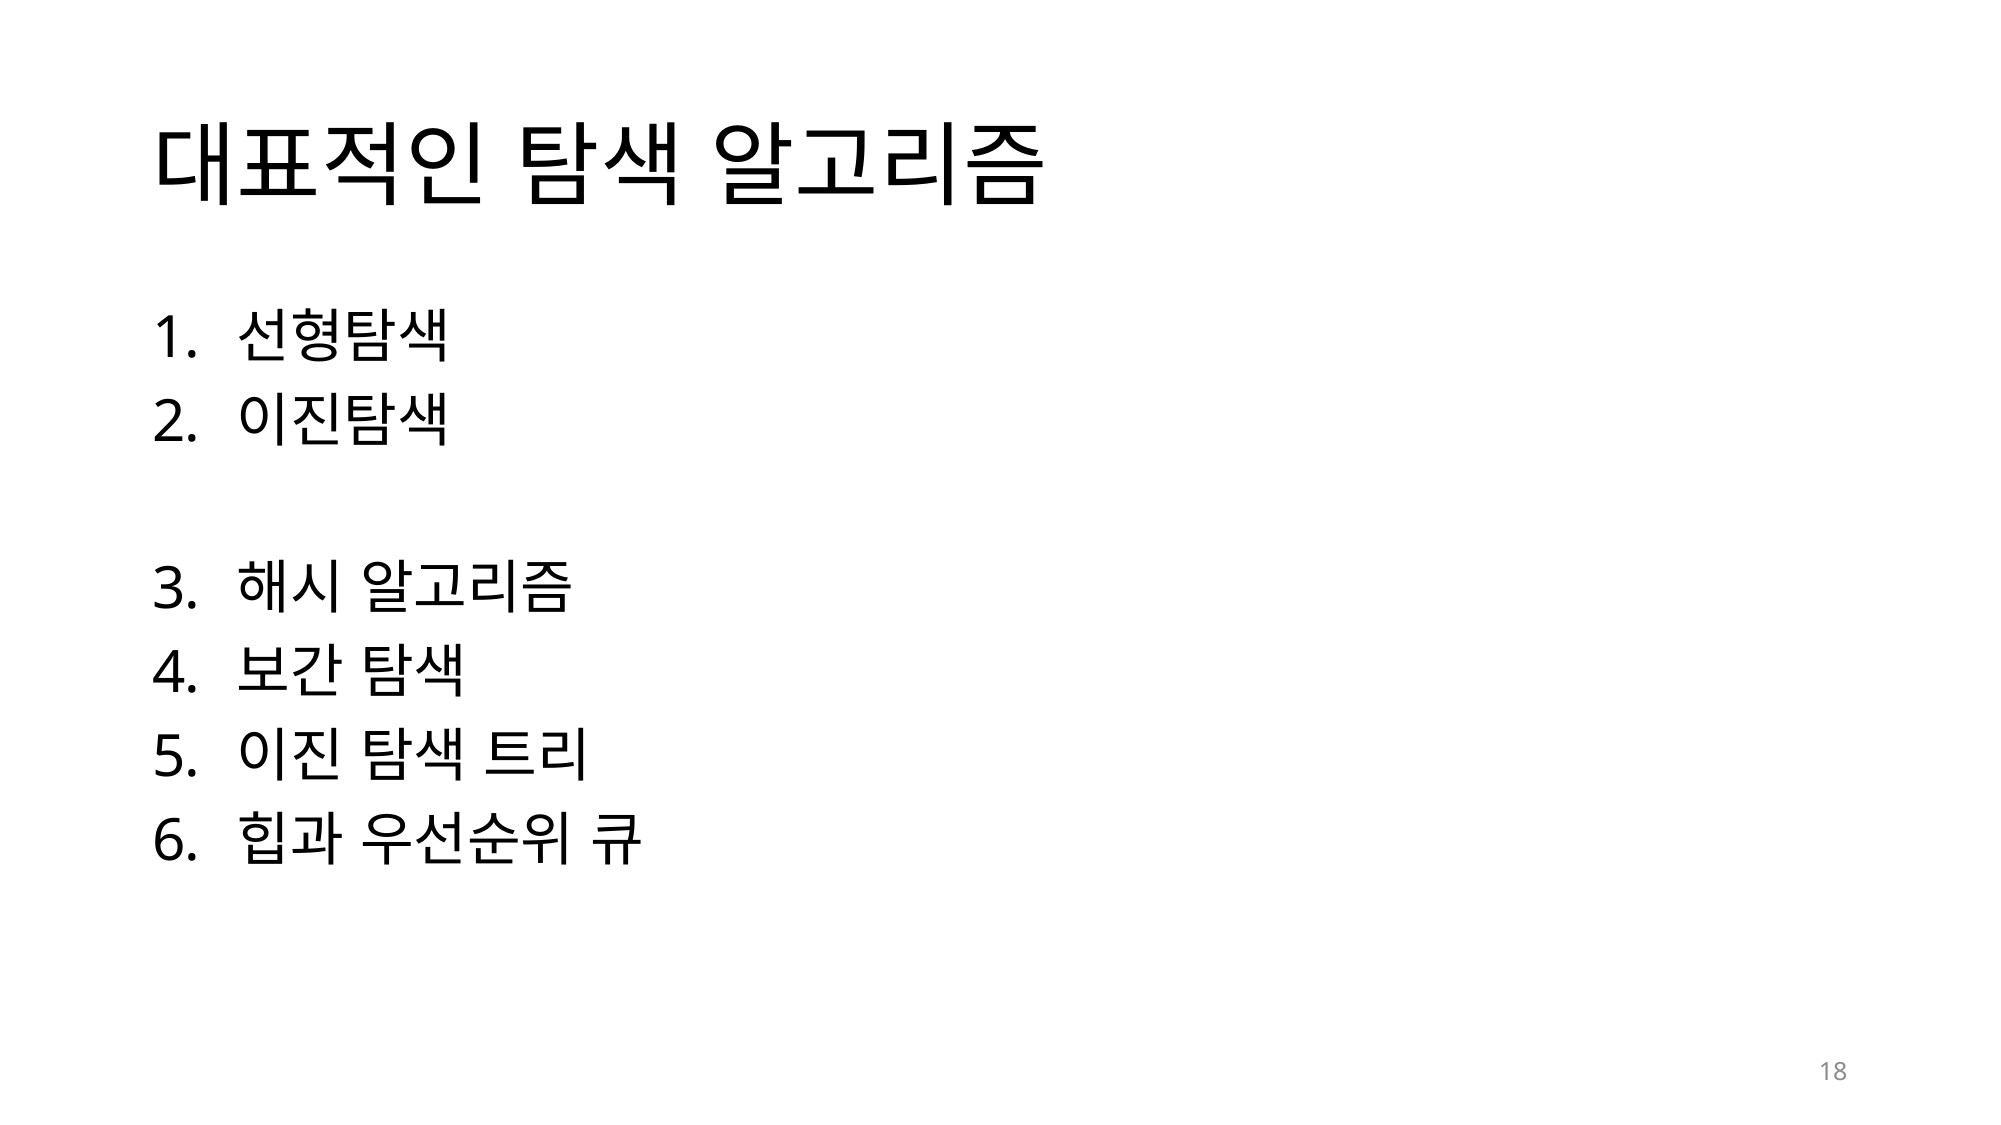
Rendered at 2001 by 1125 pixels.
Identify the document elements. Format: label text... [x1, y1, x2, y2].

slide_number 18 [1412, 1042, 1863, 1103]
list 선형탐색 이진탐색 해시 알고리즘 보간 탐색 이진 탐색 트리 힙과 우선순위 큐 [137, 299, 1863, 1014]
title 대표적인 탐색 알고리즘 [137, 59, 1863, 278]
